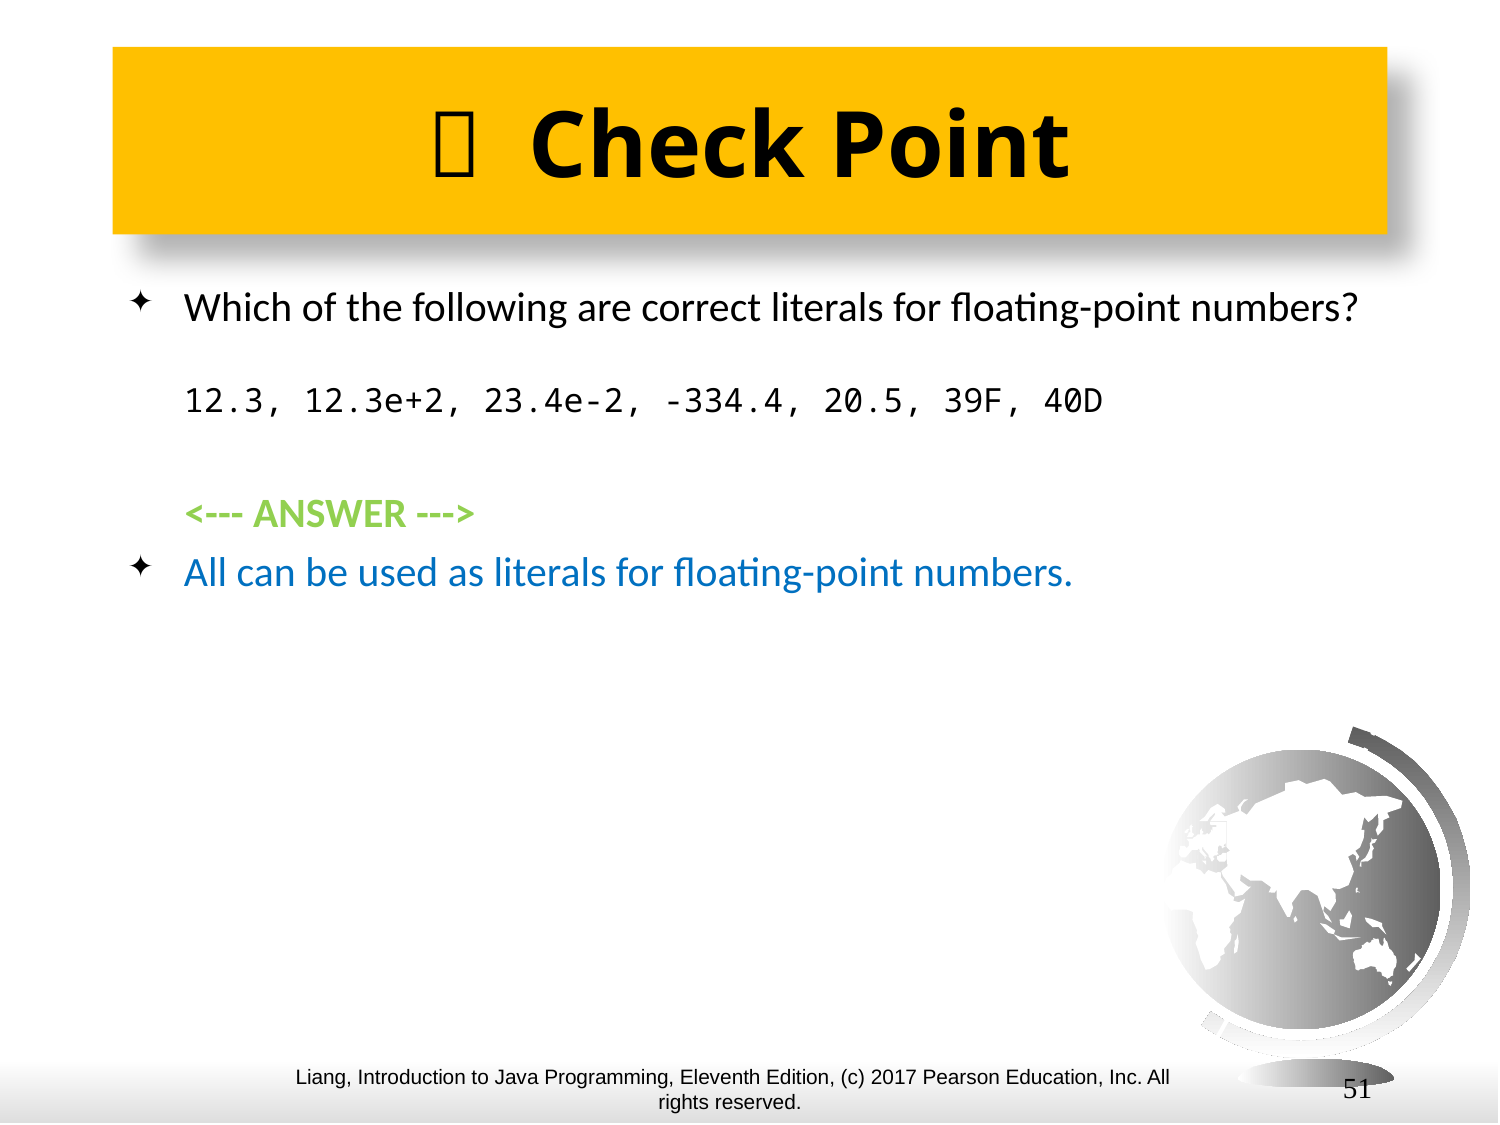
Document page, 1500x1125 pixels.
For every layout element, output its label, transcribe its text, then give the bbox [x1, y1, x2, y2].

list Which of the following are correct literals for floating-point numbers? 12.3, 12.3e+2, 23.4e-2, -334.4, 20.5, 39F, 40D <--- ANSWER ---> All can be used as literals for floating-point numbers. [112, 271, 1388, 1050]
slide_number 51 [1074, 1049, 1388, 1125]
title  Check Point [112, 46, 1388, 235]
